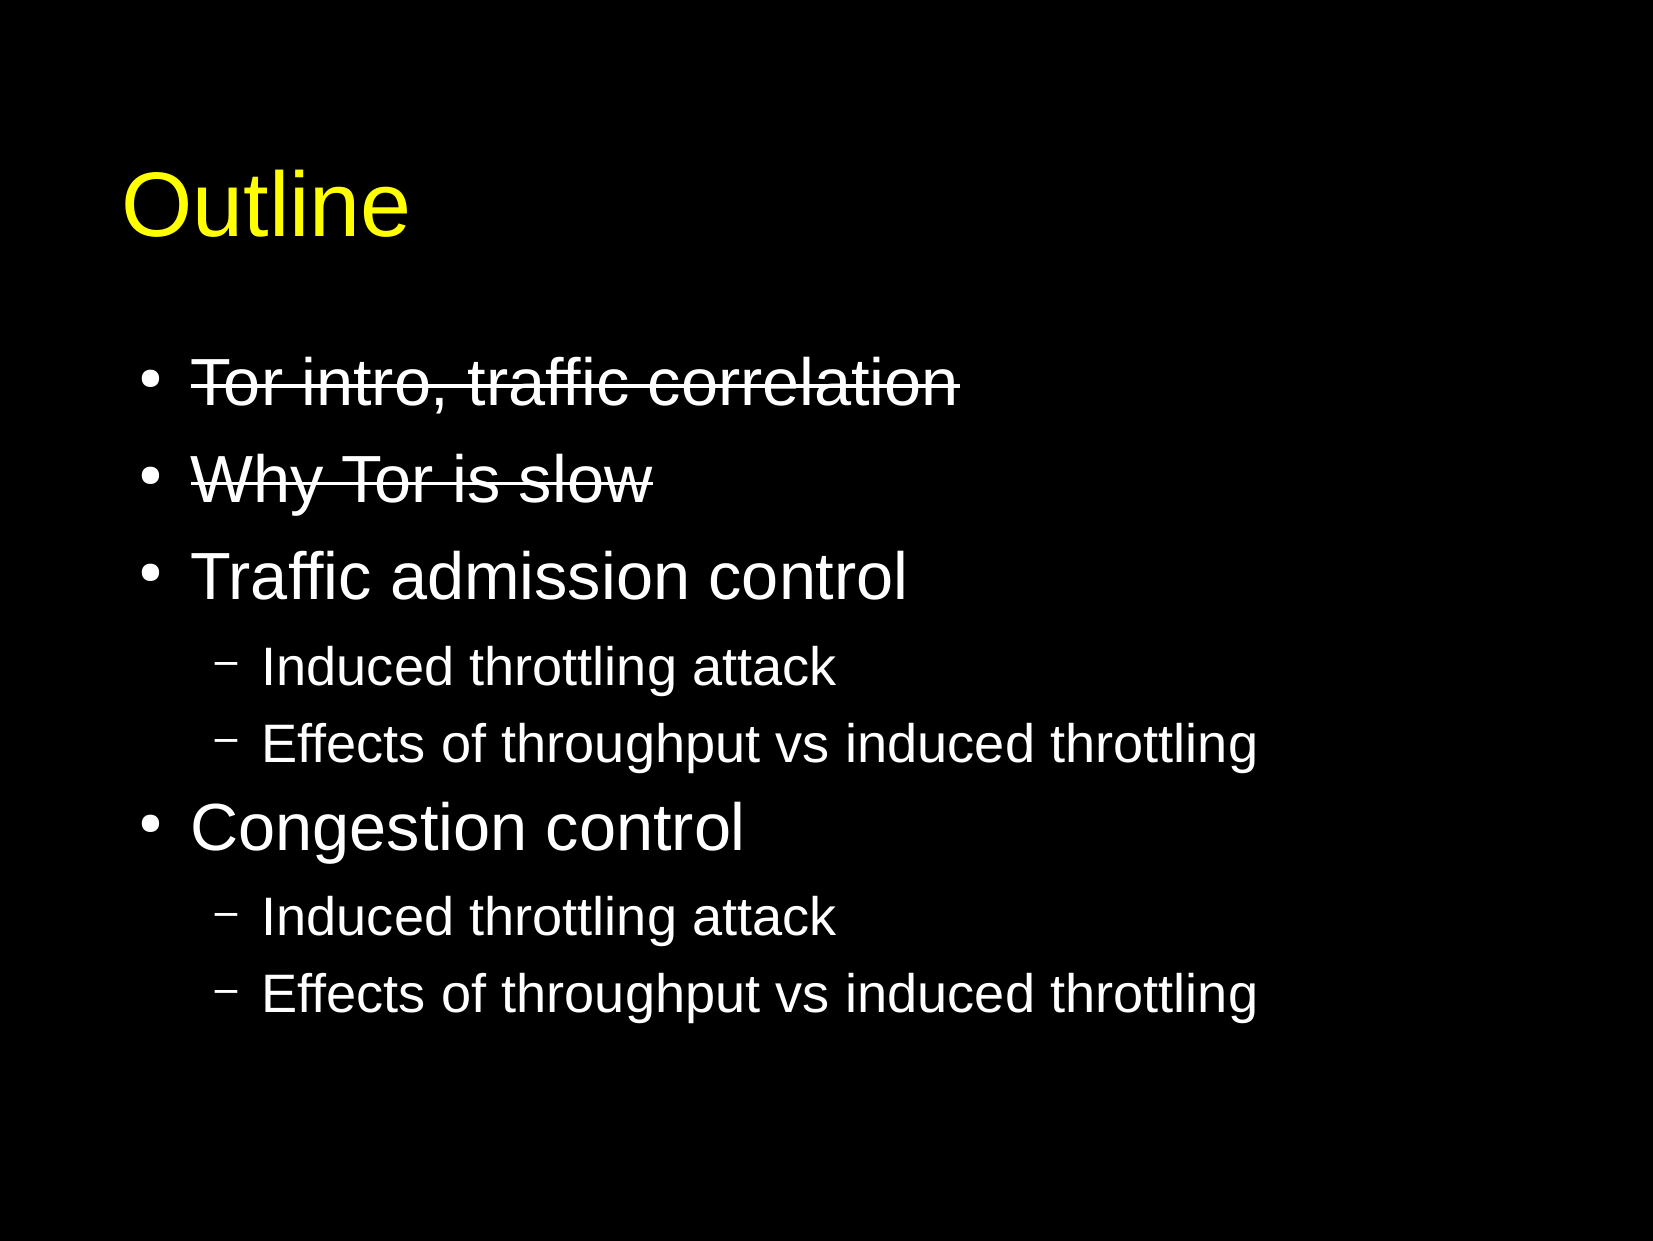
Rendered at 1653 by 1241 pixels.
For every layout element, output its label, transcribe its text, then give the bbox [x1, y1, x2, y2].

title Outline [121, 102, 1532, 309]
list Tor intro, traffic correlation Why Tor is slow Traffic admission control Induced throttling attack Effects of throughput vs induced throttling Congestion control Induced throttling attack Effects of throughput vs induced throttling [121, 344, 1532, 1125]
